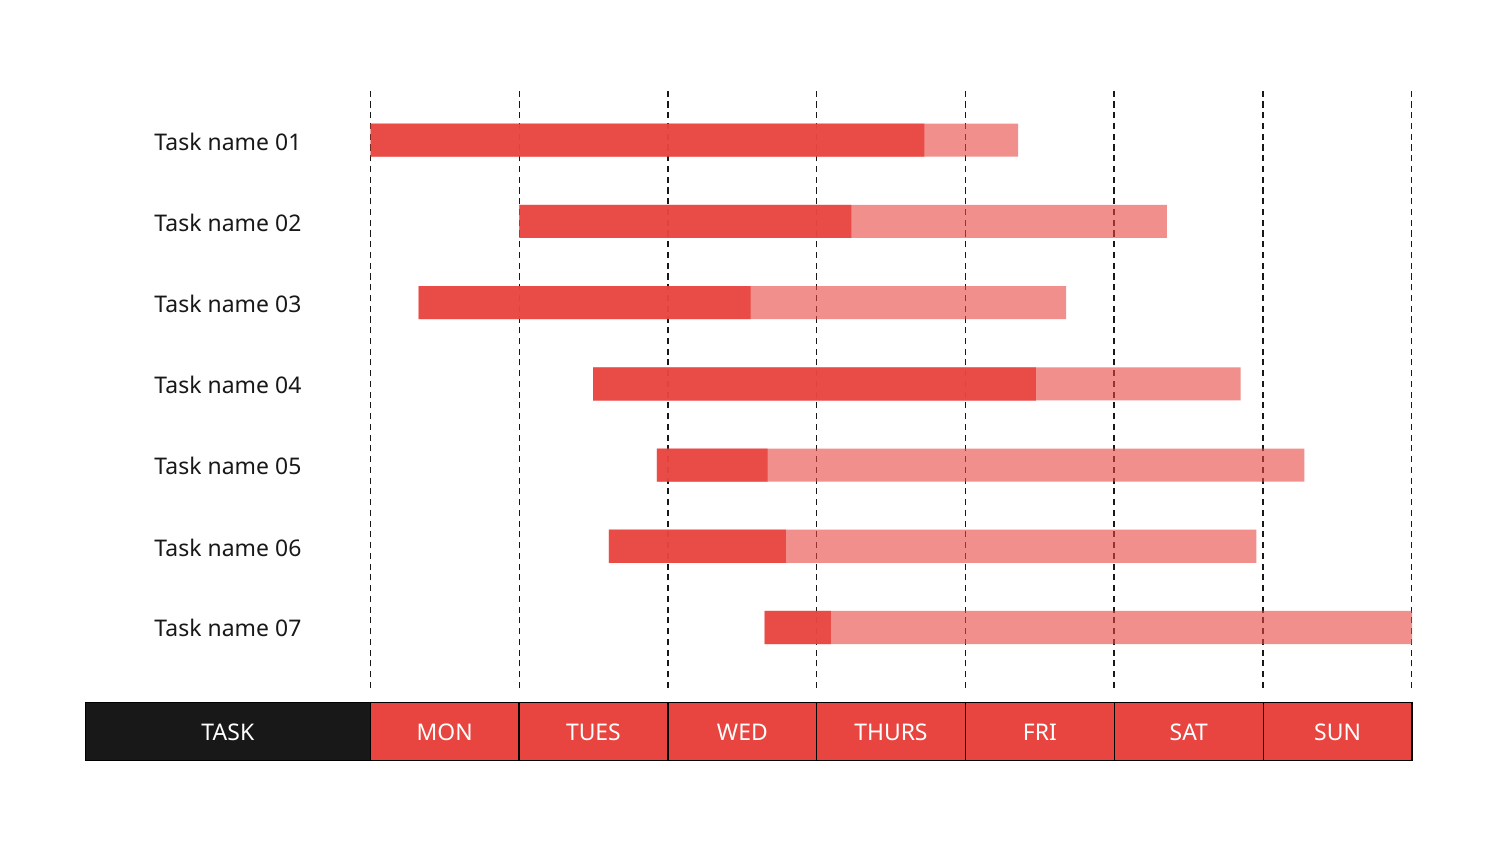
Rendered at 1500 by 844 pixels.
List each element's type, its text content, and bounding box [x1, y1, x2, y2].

table_header MON [371, 703, 518, 760]
text_box Task name 01 [85, 125, 365, 159]
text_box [519, 204, 1168, 239]
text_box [592, 367, 1241, 401]
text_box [608, 529, 1257, 564]
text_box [656, 448, 1305, 482]
text_box Task name 03 [85, 287, 366, 321]
table_header TASK [86, 703, 370, 760]
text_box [764, 610, 1413, 645]
table_header THURS [817, 703, 965, 760]
table_header WED [669, 703, 816, 760]
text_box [418, 285, 1067, 320]
text_box Task name 07 [85, 611, 366, 645]
table_header FRI [966, 703, 1114, 760]
text_box Task name 06 [85, 530, 366, 564]
text_box Task name 05 [85, 449, 366, 483]
table_header SAT [1115, 703, 1263, 760]
text_box Task name 02 [85, 206, 366, 240]
table_header SUN [1264, 703, 1411, 760]
text_box Task name 04 [85, 368, 366, 402]
table_header TUES [520, 703, 667, 760]
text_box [370, 123, 1019, 157]
